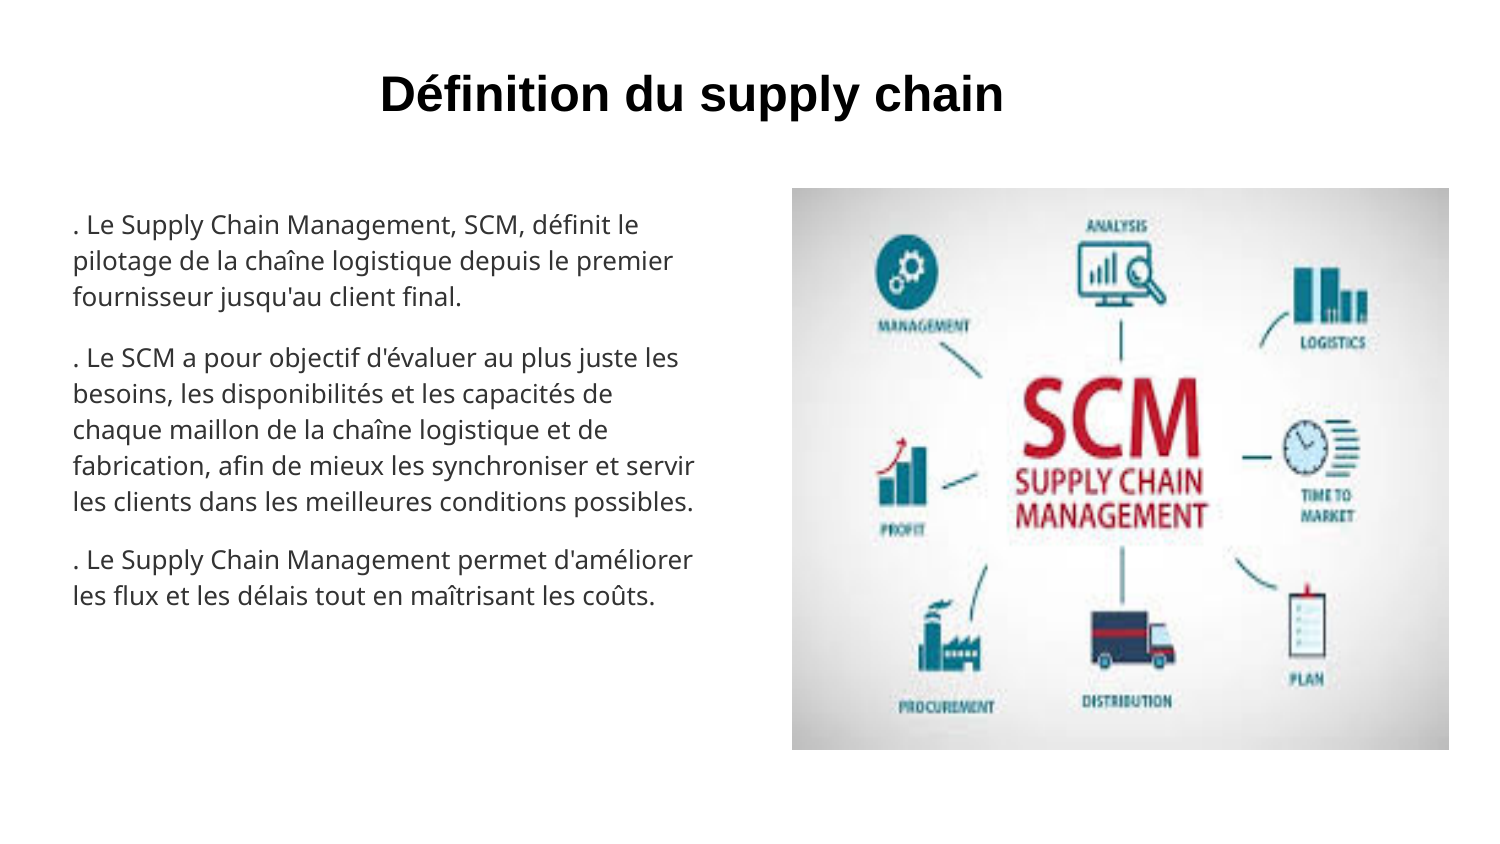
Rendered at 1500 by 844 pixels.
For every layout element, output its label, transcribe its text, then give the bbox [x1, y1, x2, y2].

list . Le Supply Chain Management, SCM, définit le pilotage de la chaîne logistique depuis le premier fournisseur jusqu'au client final. . Le SCM a pour objectif d'évaluer au plus juste les besoins, les disponibilités et les capacités de chaque maillon de la chaîne logistique et de fabrication, afin de mieux les synchroniser et servir les clients dans les meilleures conditions possibles. . Le Supply Chain Management permet d'améliorer les flux et les délais tout en maîtrisant les coûts. [57, 189, 714, 750]
picture [792, 188, 1450, 750]
title Définition du supply chain [364, 37, 1193, 117]
